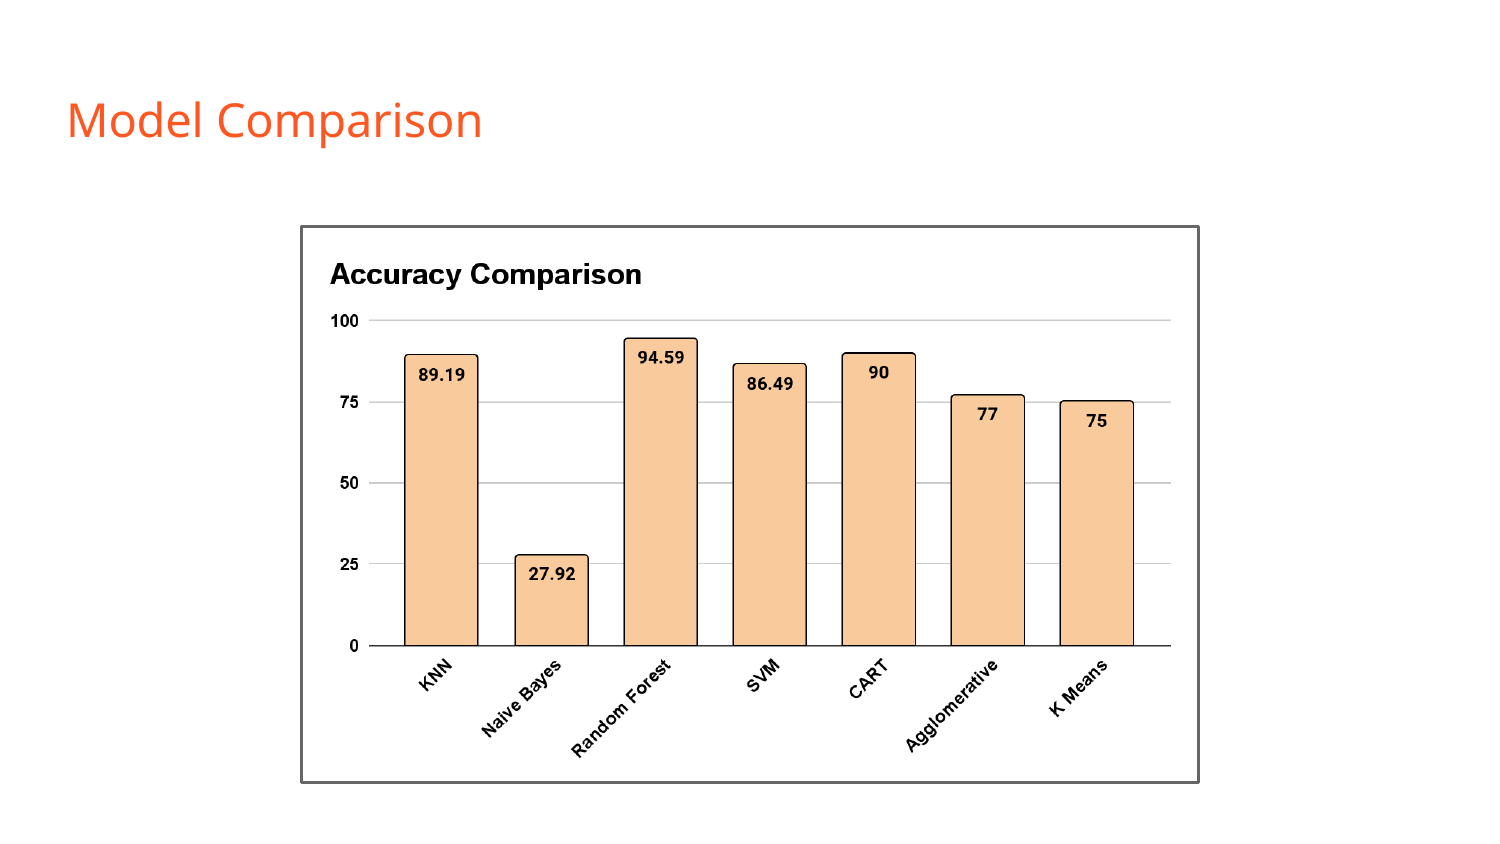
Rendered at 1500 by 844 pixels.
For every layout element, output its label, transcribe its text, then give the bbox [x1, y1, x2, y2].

title Model Comparison [51, 72, 1449, 167]
picture [302, 227, 1198, 782]
